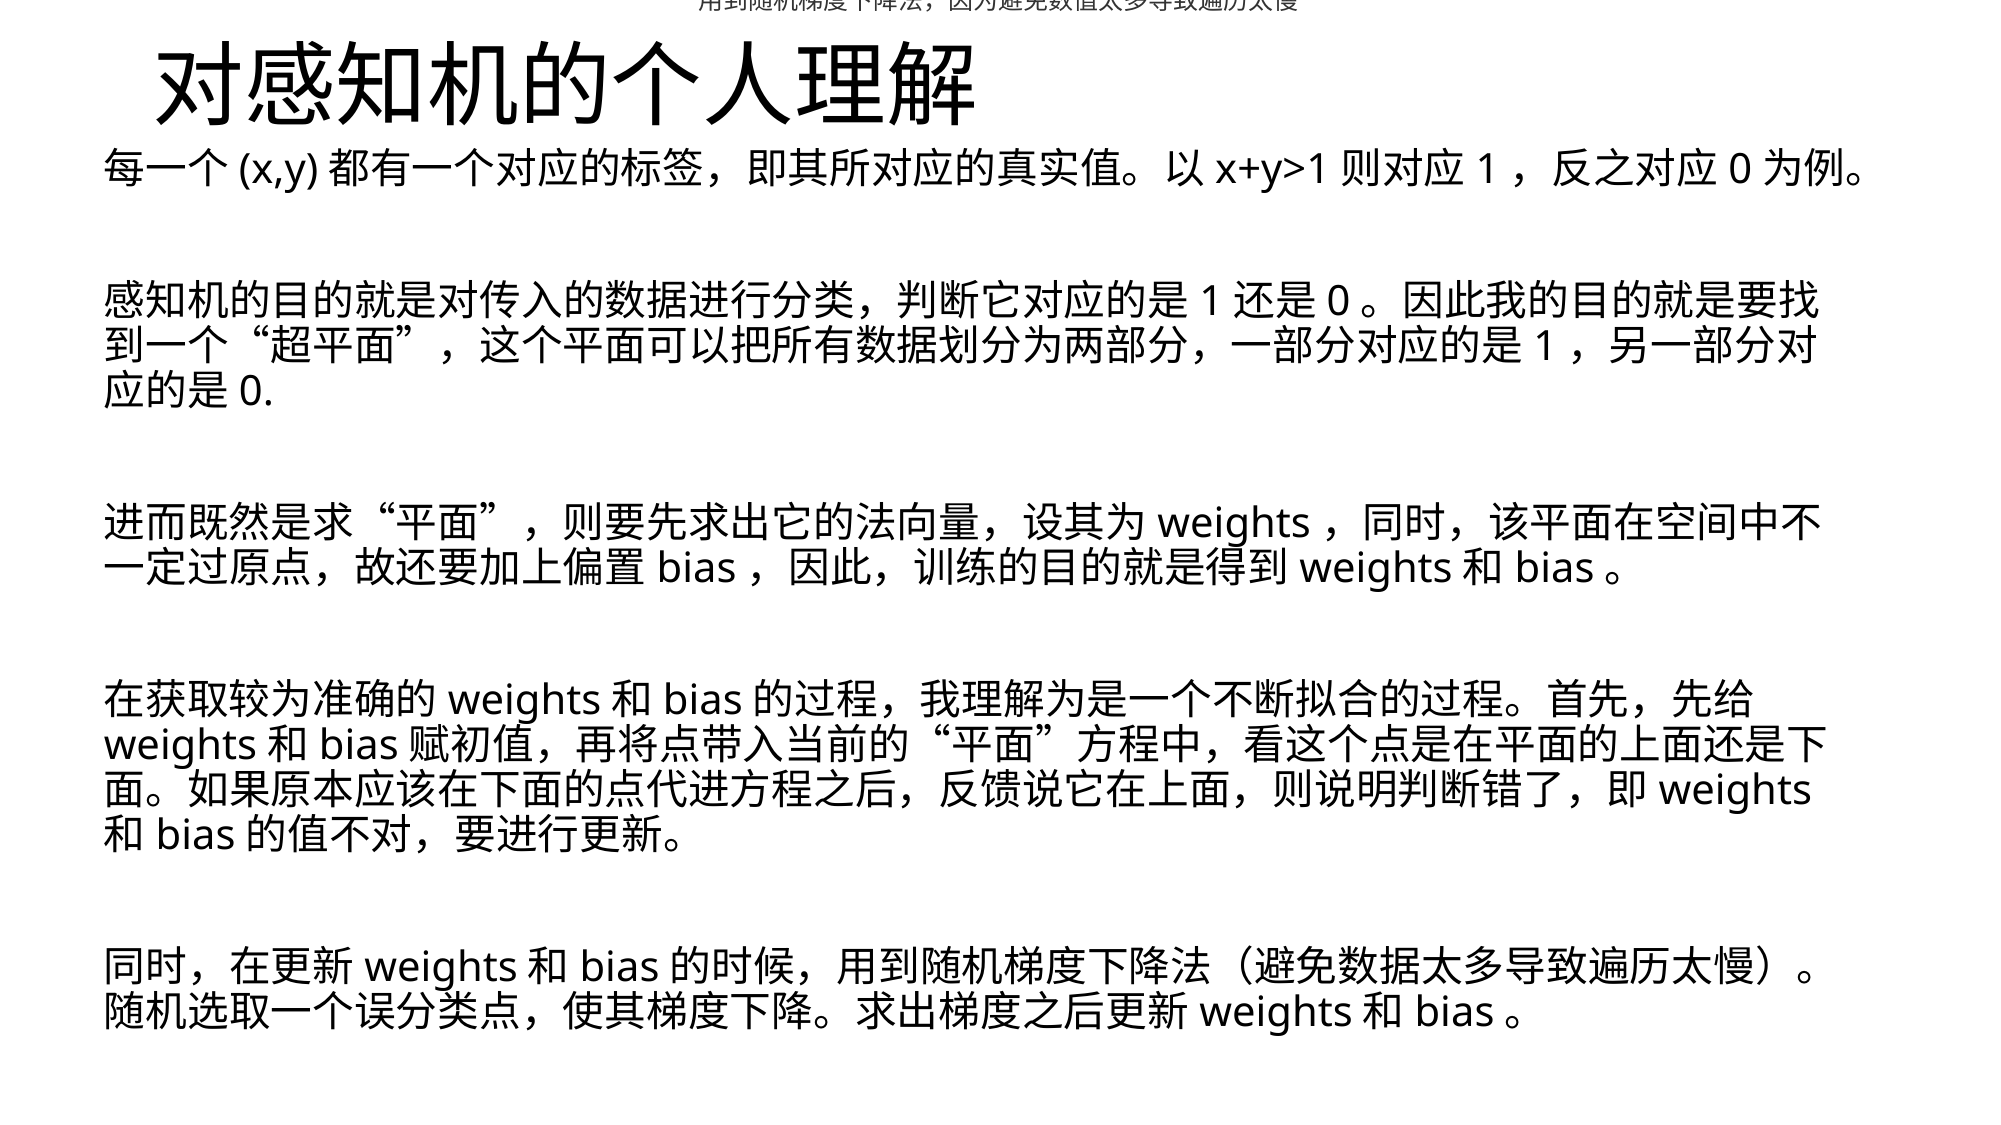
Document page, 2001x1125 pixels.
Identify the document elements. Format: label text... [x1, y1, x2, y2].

text_box 用到随机梯度下降法，因为避免数值太多导致遍历太慢 [683, 0, 1317, 23]
list 每一个(x,y)都有一个对应的标签，即其所对应的真实值。以x+y>1则对应1，反之对应0为例。 感知机的目的就是对传入的数据进行分类，判断它对应的是1还是0。因此我的目的就是要找到一个“超平面”，这个平面可以把所有数据划分为两部分，一部分对应的是1，另一部分对应的是0. 进而既然是求“平面”，则要先求出它的法向量，设其为weights，同时，该平面在空间中不一定过原点，故还要加上偏置bias，因此，训练的目的就是得到weights和bias。 在获取较为准确的weights和bias的过程，我理解为是一个不断拟合的过程。首先，先给weights和bias赋初值，再将点带入当前的“平面”方程中，看这个点是在平面的上面还是下面。如果原本应该在下面的点代进方程之后，反馈说它在上面，则说明判断错了，即weights和bias的值不对，要进行更新。 同时，在更新weights和bias的时候，用到随机梯度下降法（避免数据太多导致遍历太慢）。随机选取一个误分类点，使其梯度下降。求出梯度之后更新weights和bias。 [88, 140, 1863, 1125]
title 对感知机的个人理解 [137, 3, 1863, 140]
